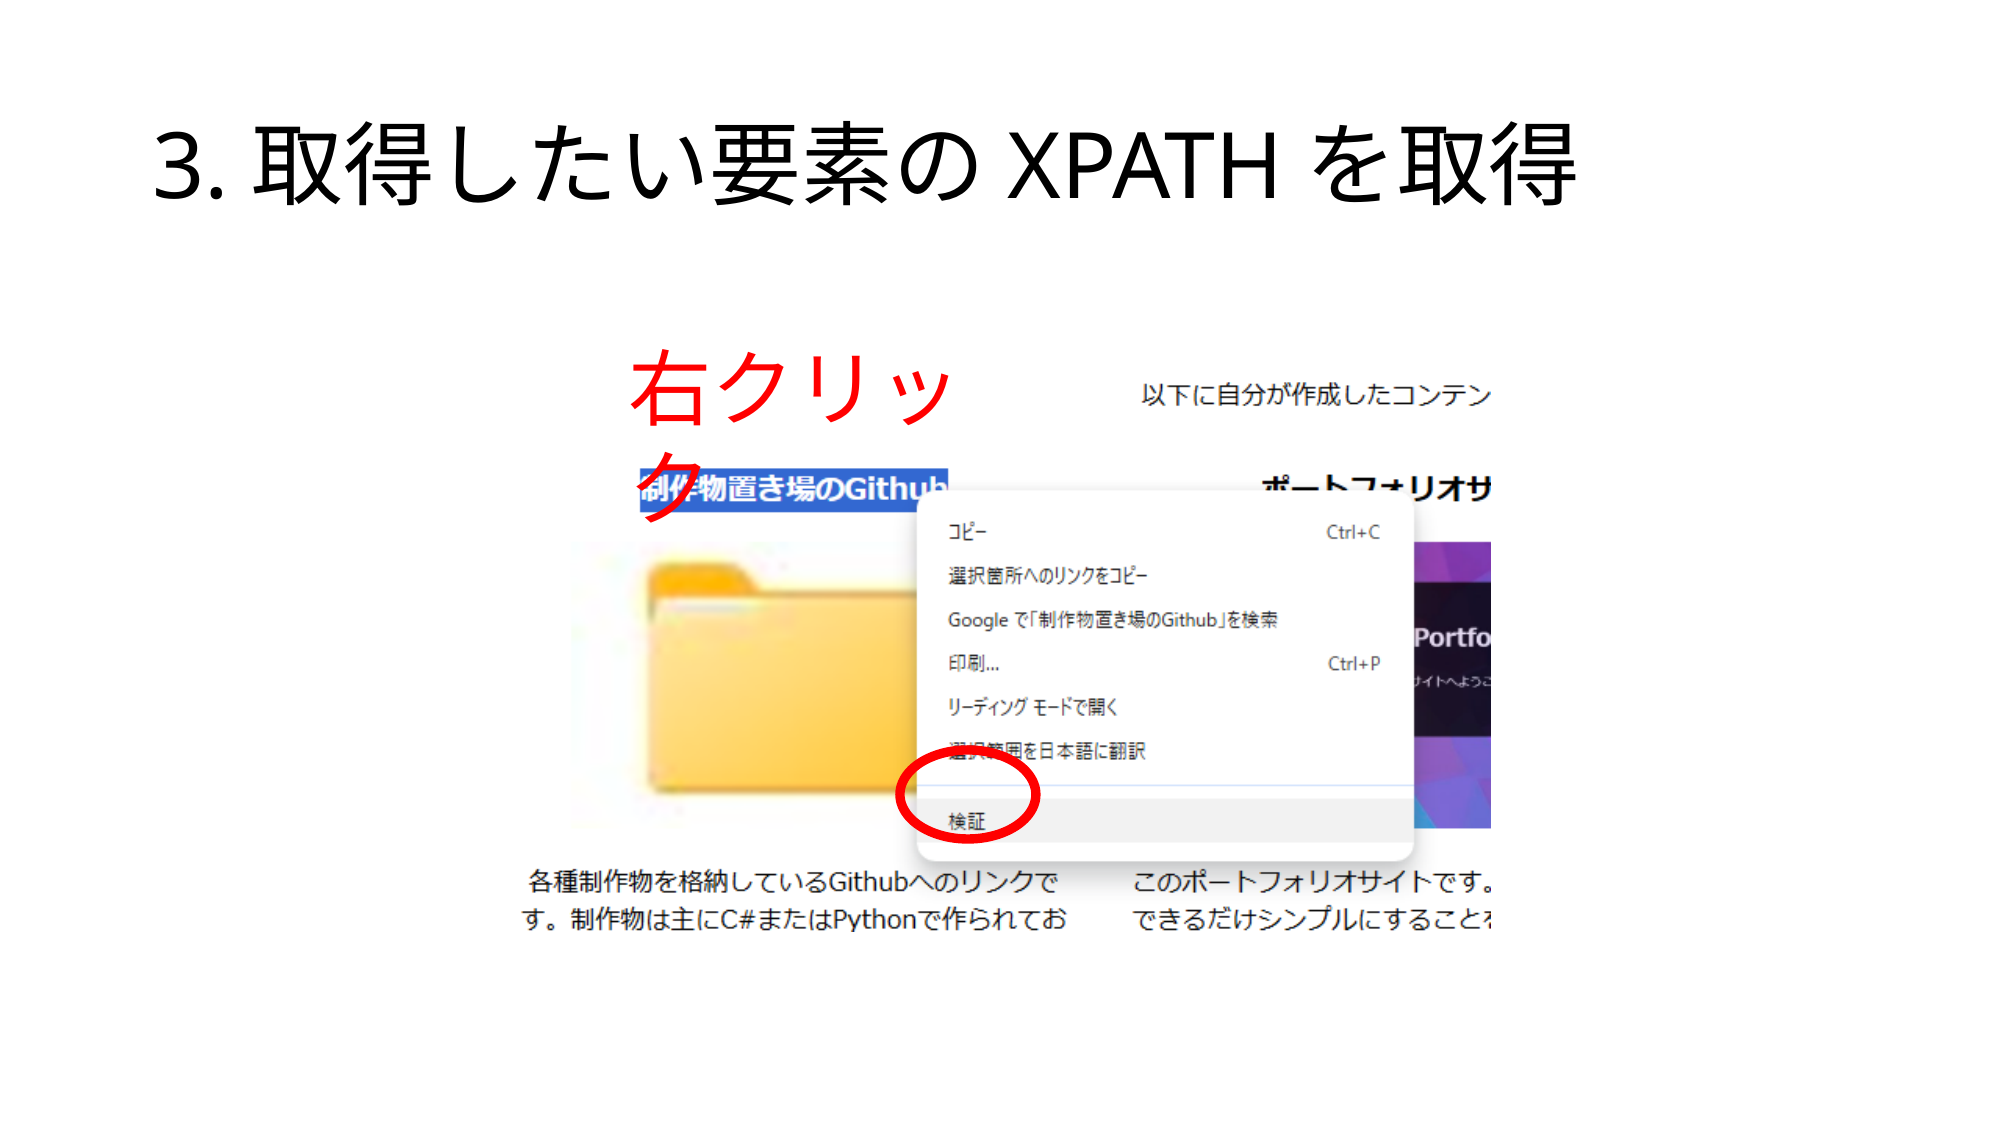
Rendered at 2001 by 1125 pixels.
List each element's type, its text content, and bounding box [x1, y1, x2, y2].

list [509, 381, 1491, 932]
title 3.取得したい要素のXPATHを取得 [137, 59, 1863, 278]
text_box 右クリック [613, 328, 1052, 381]
